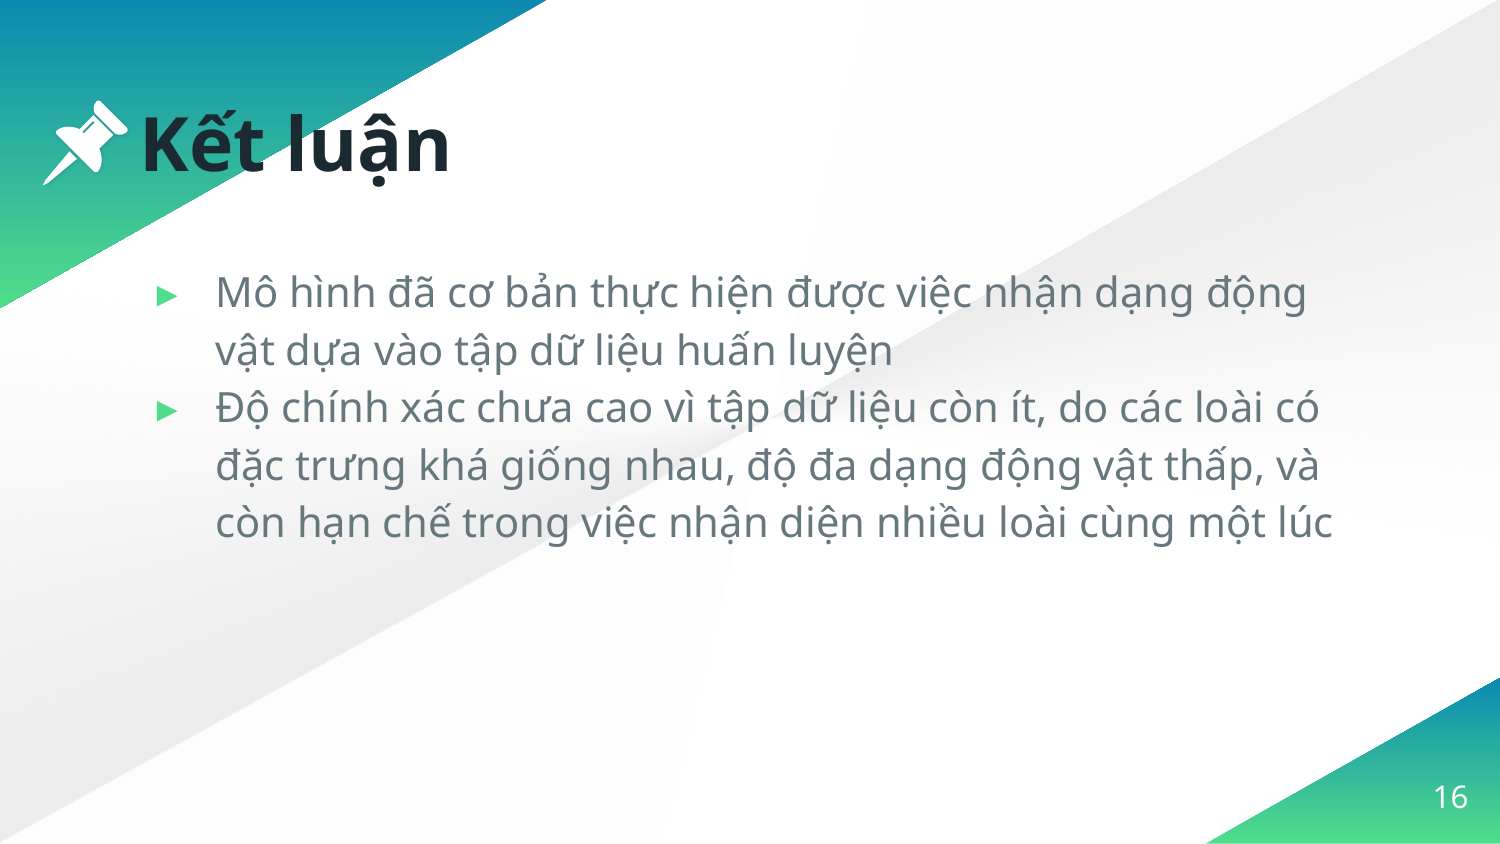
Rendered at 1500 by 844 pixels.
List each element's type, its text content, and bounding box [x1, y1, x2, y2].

list Mô hình đã cơ bản thực hiện được việc nhận dạng động vật dựa vào tập dữ liệu huấn luyện Độ chính xác chưa cao vì tập dữ liệu còn ít, do các loài có đặc trưng khá giống nhau, độ đa dạng động vật thấp, và còn hạn chế trong việc nhận diện nhiều loài cùng một lúc [140, 258, 1361, 557]
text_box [42, 100, 129, 186]
slide_number 16 [1378, 766, 1469, 832]
title Kết luận [139, 122, 1361, 188]
